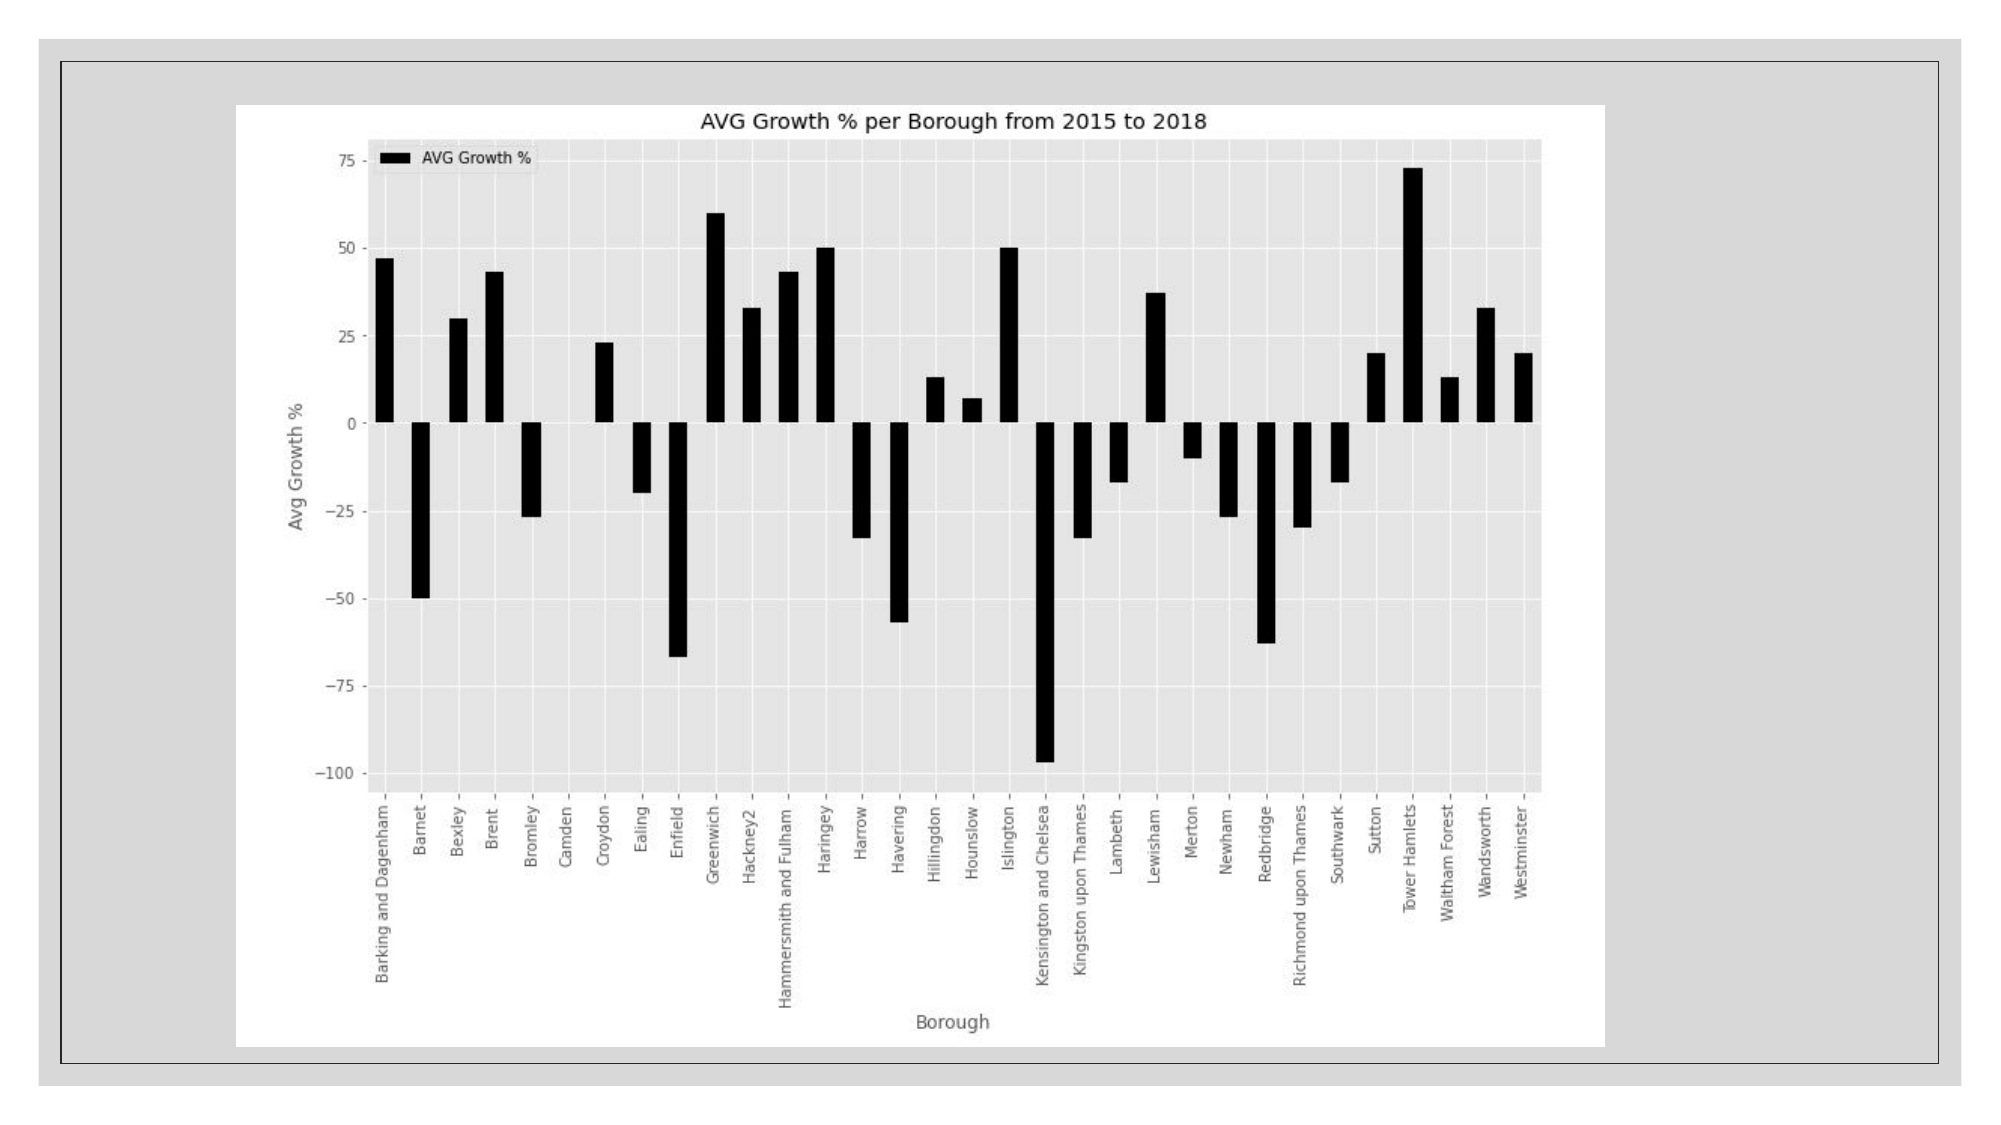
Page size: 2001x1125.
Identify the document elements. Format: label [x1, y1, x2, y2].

list [236, 105, 1605, 1047]
